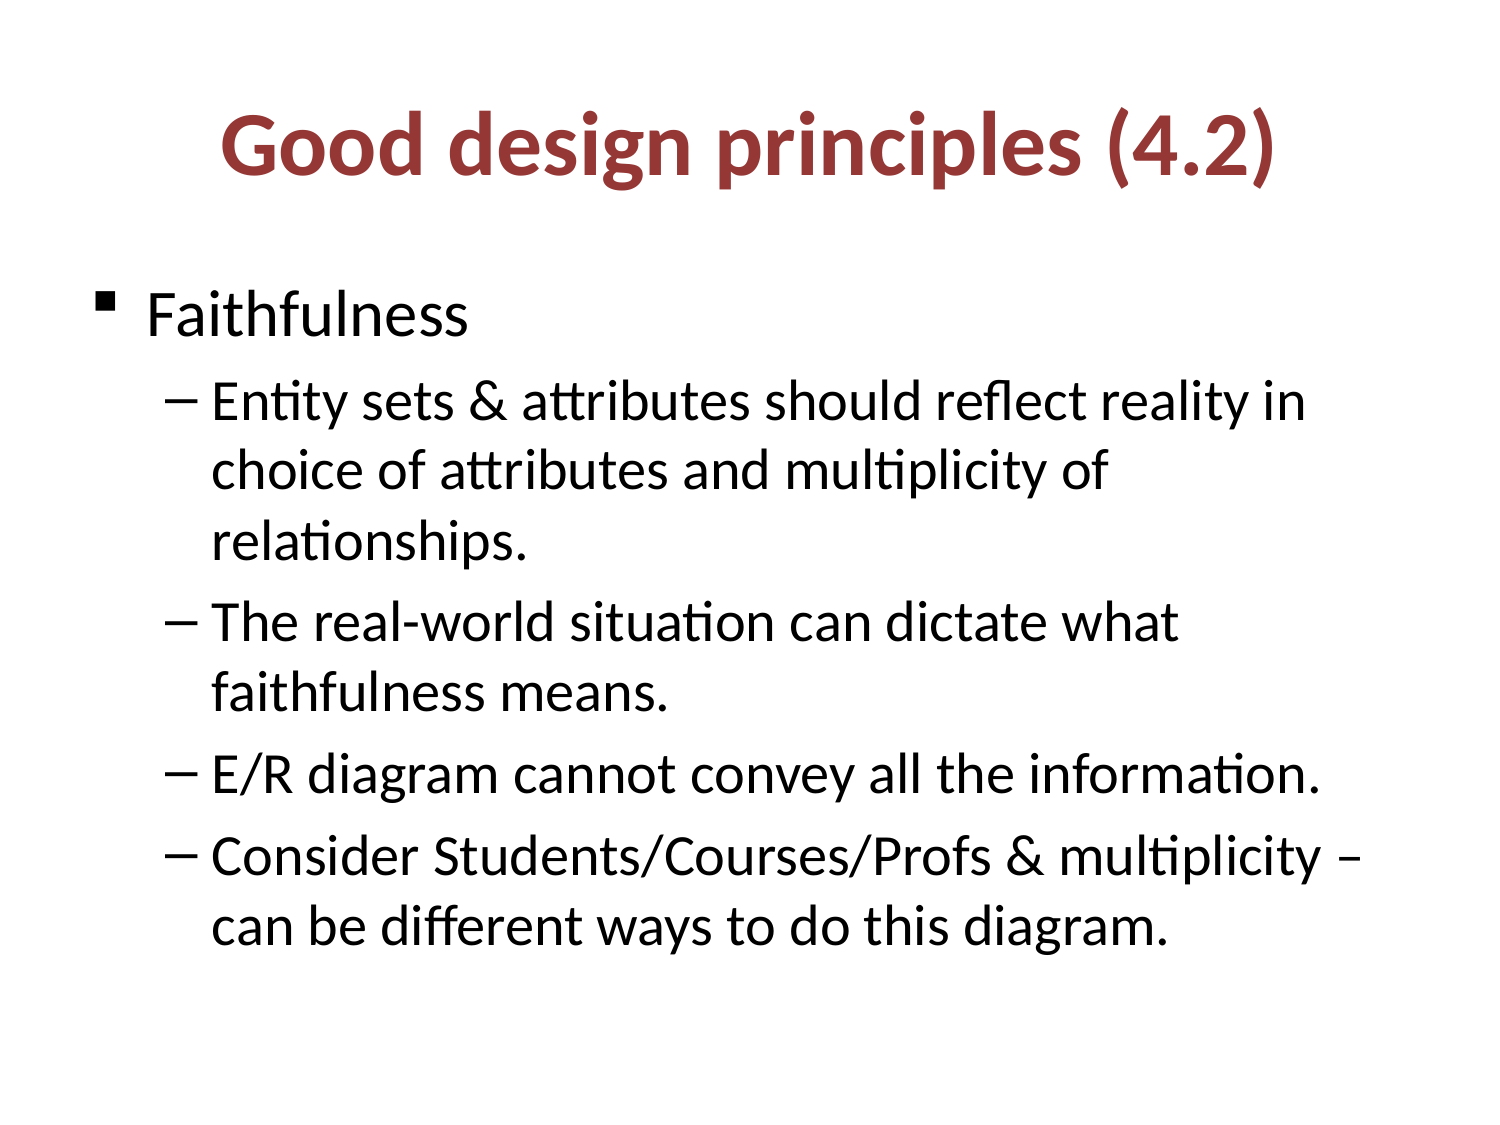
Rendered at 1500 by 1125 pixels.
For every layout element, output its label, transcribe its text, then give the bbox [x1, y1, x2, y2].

title Good design principles (4.2) [75, 45, 1425, 233]
list Faithfulness Entity sets & attributes should reflect reality in choice of attributes and multiplicity of relationships. The real-world situation can dictate what faithfulness means. E/R diagram cannot convey all the information. Consider Students/Courses/Profs & multiplicity – can be different ways to do this diagram. [75, 262, 1425, 1005]
